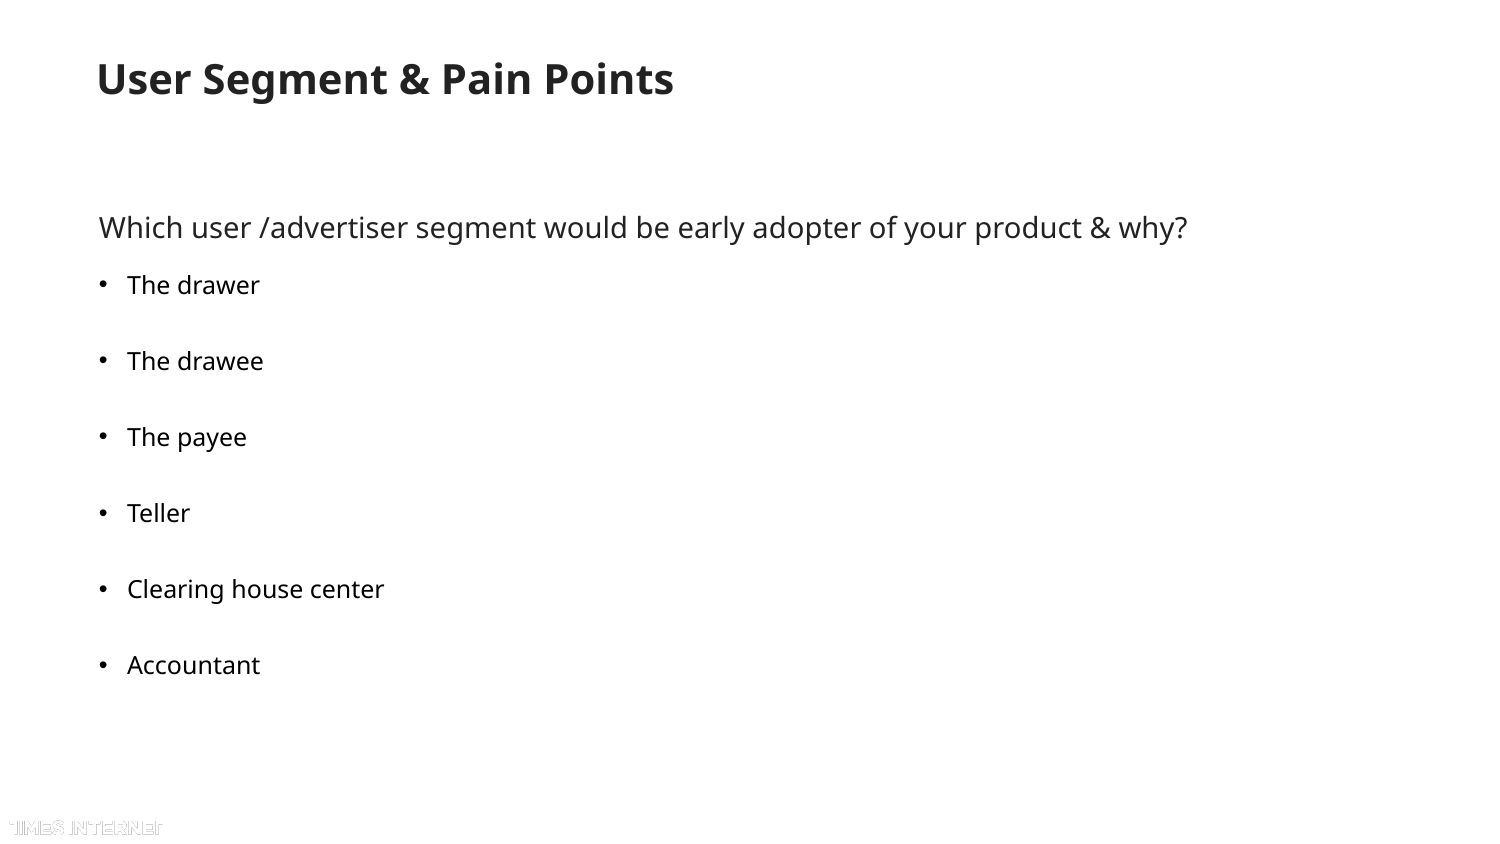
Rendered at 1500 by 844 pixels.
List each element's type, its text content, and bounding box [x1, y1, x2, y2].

title User Segment & Pain Points [81, 37, 1440, 133]
text_box Which user /advertiser segment would be early adopter of your product & why? The drawer The drawee The payee Teller Clearing house center Accountant [84, 188, 1436, 749]
picture [8, 818, 164, 837]
